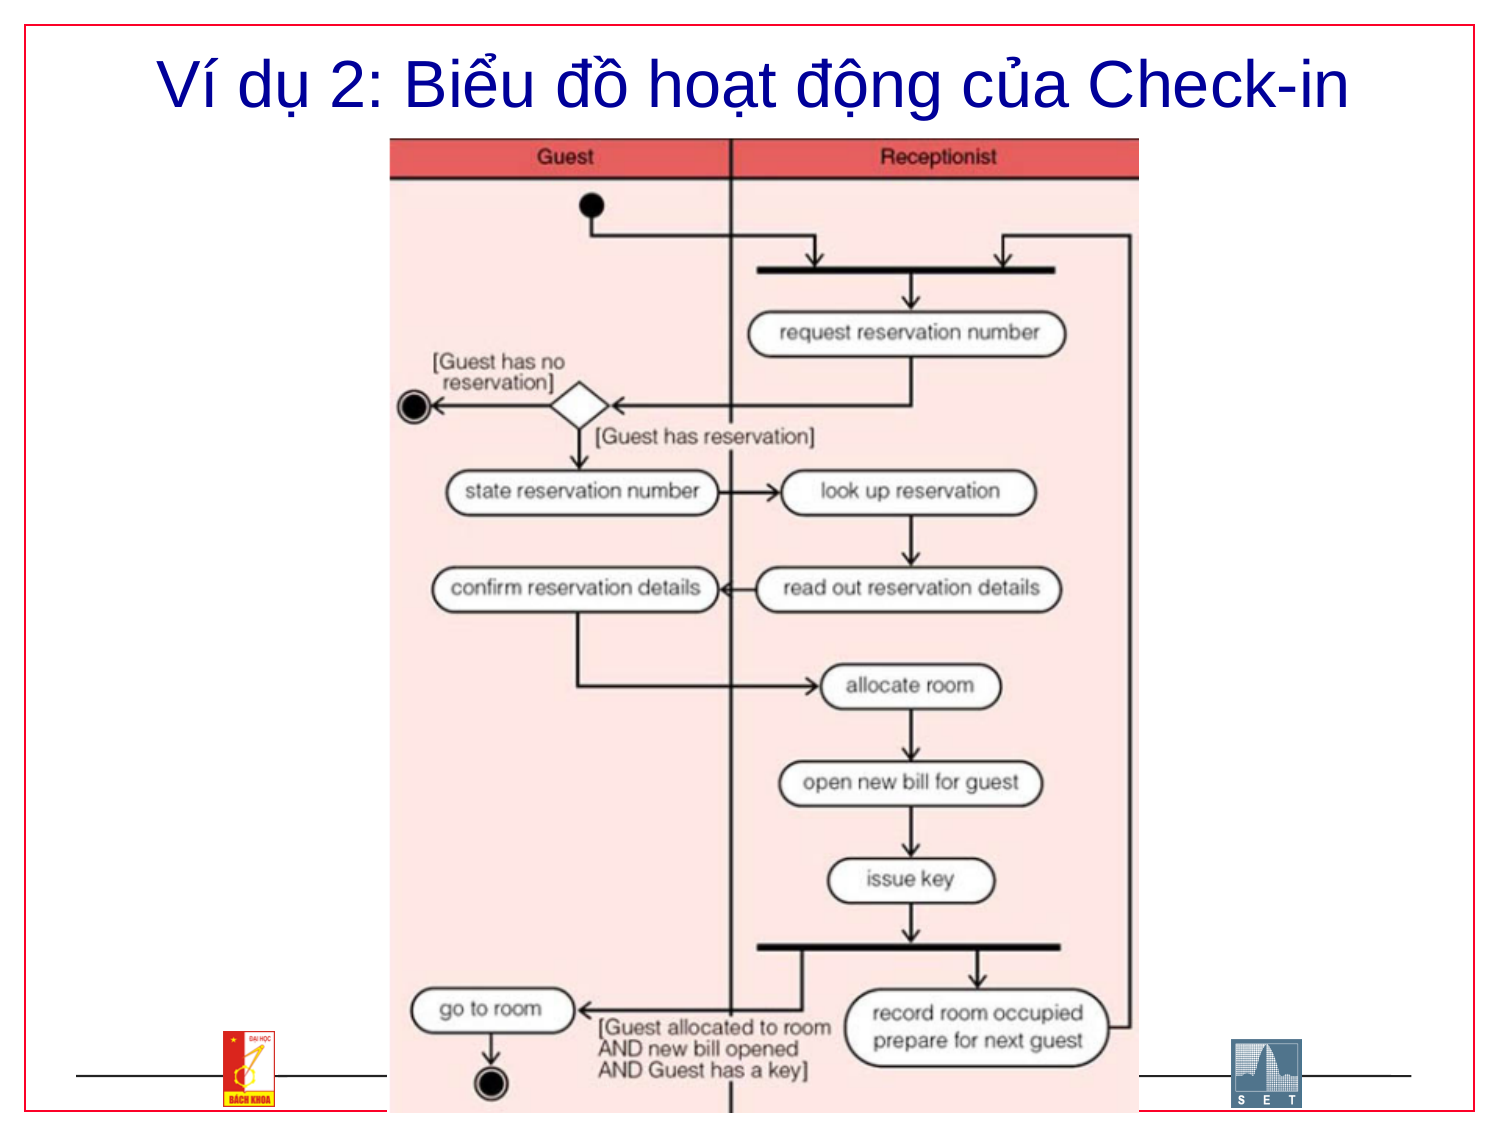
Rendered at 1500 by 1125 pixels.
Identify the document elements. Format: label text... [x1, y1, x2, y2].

picture [1231, 1039, 1302, 1108]
picture [222, 1030, 276, 1108]
picture [387, 137, 1140, 1113]
title Ví dụ 2: Biểu đồ hoạt động của Check-in [125, 36, 1402, 126]
